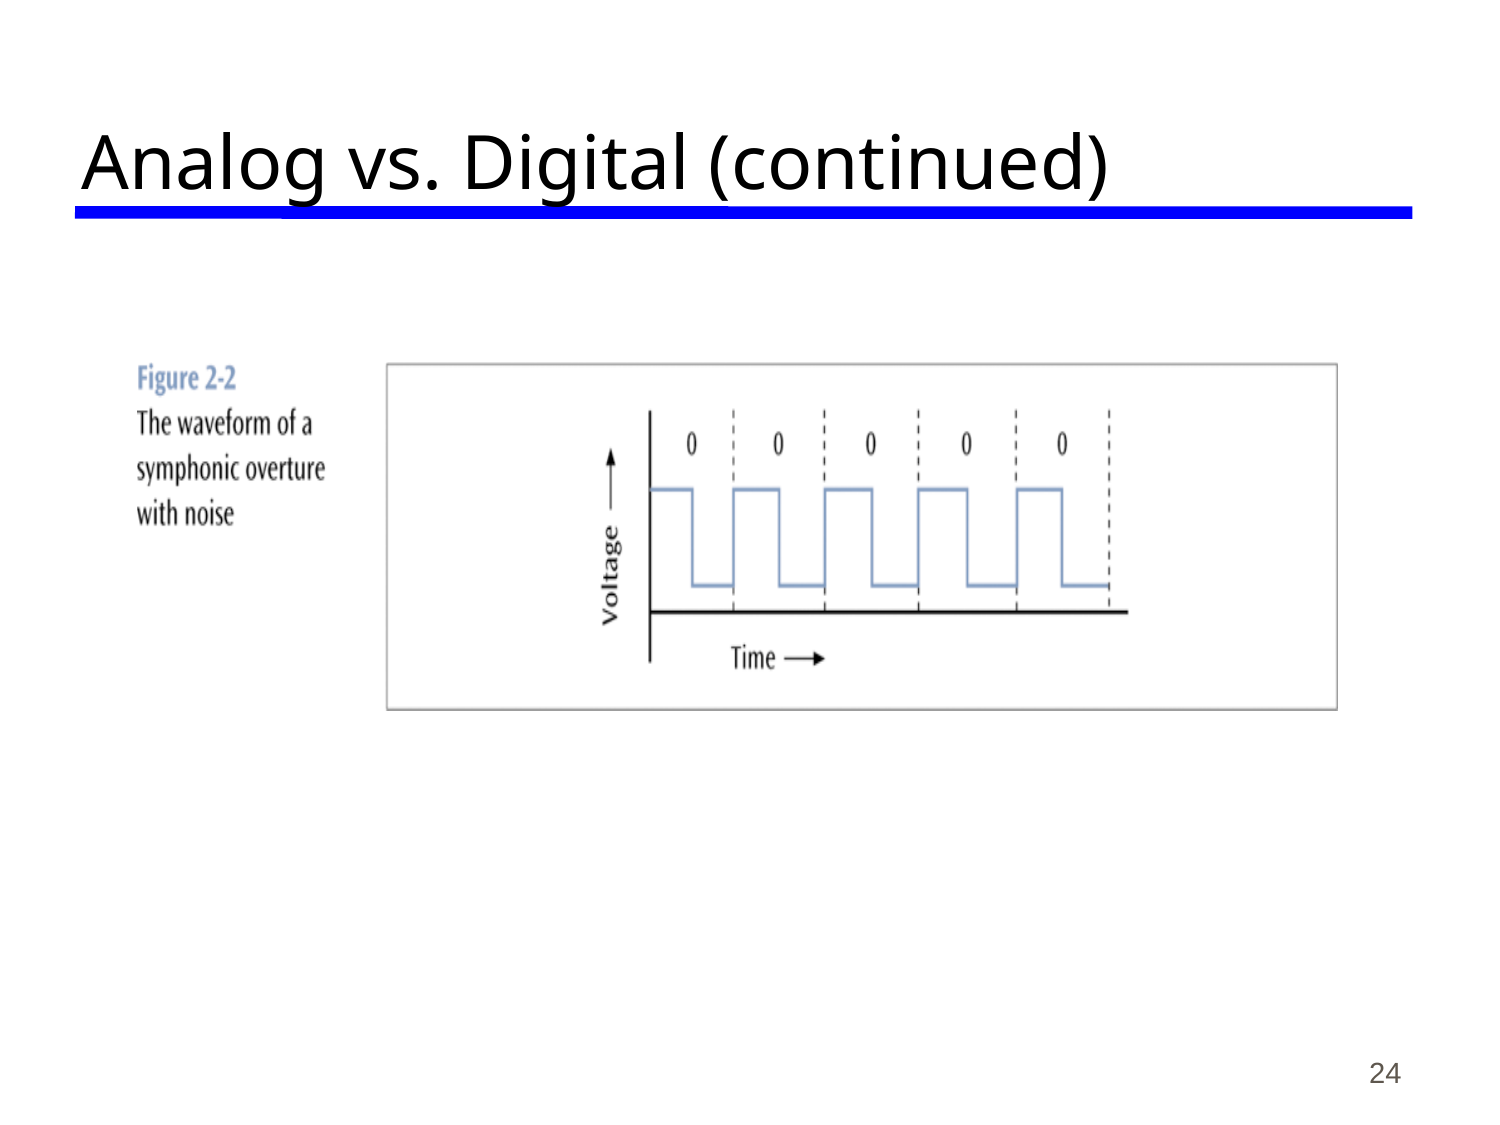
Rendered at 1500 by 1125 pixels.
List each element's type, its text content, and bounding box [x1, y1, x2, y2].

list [137, 362, 1338, 712]
slide_number 24 [1103, 1021, 1417, 1098]
title Analog vs. Digital (continued) [66, 24, 1413, 213]
